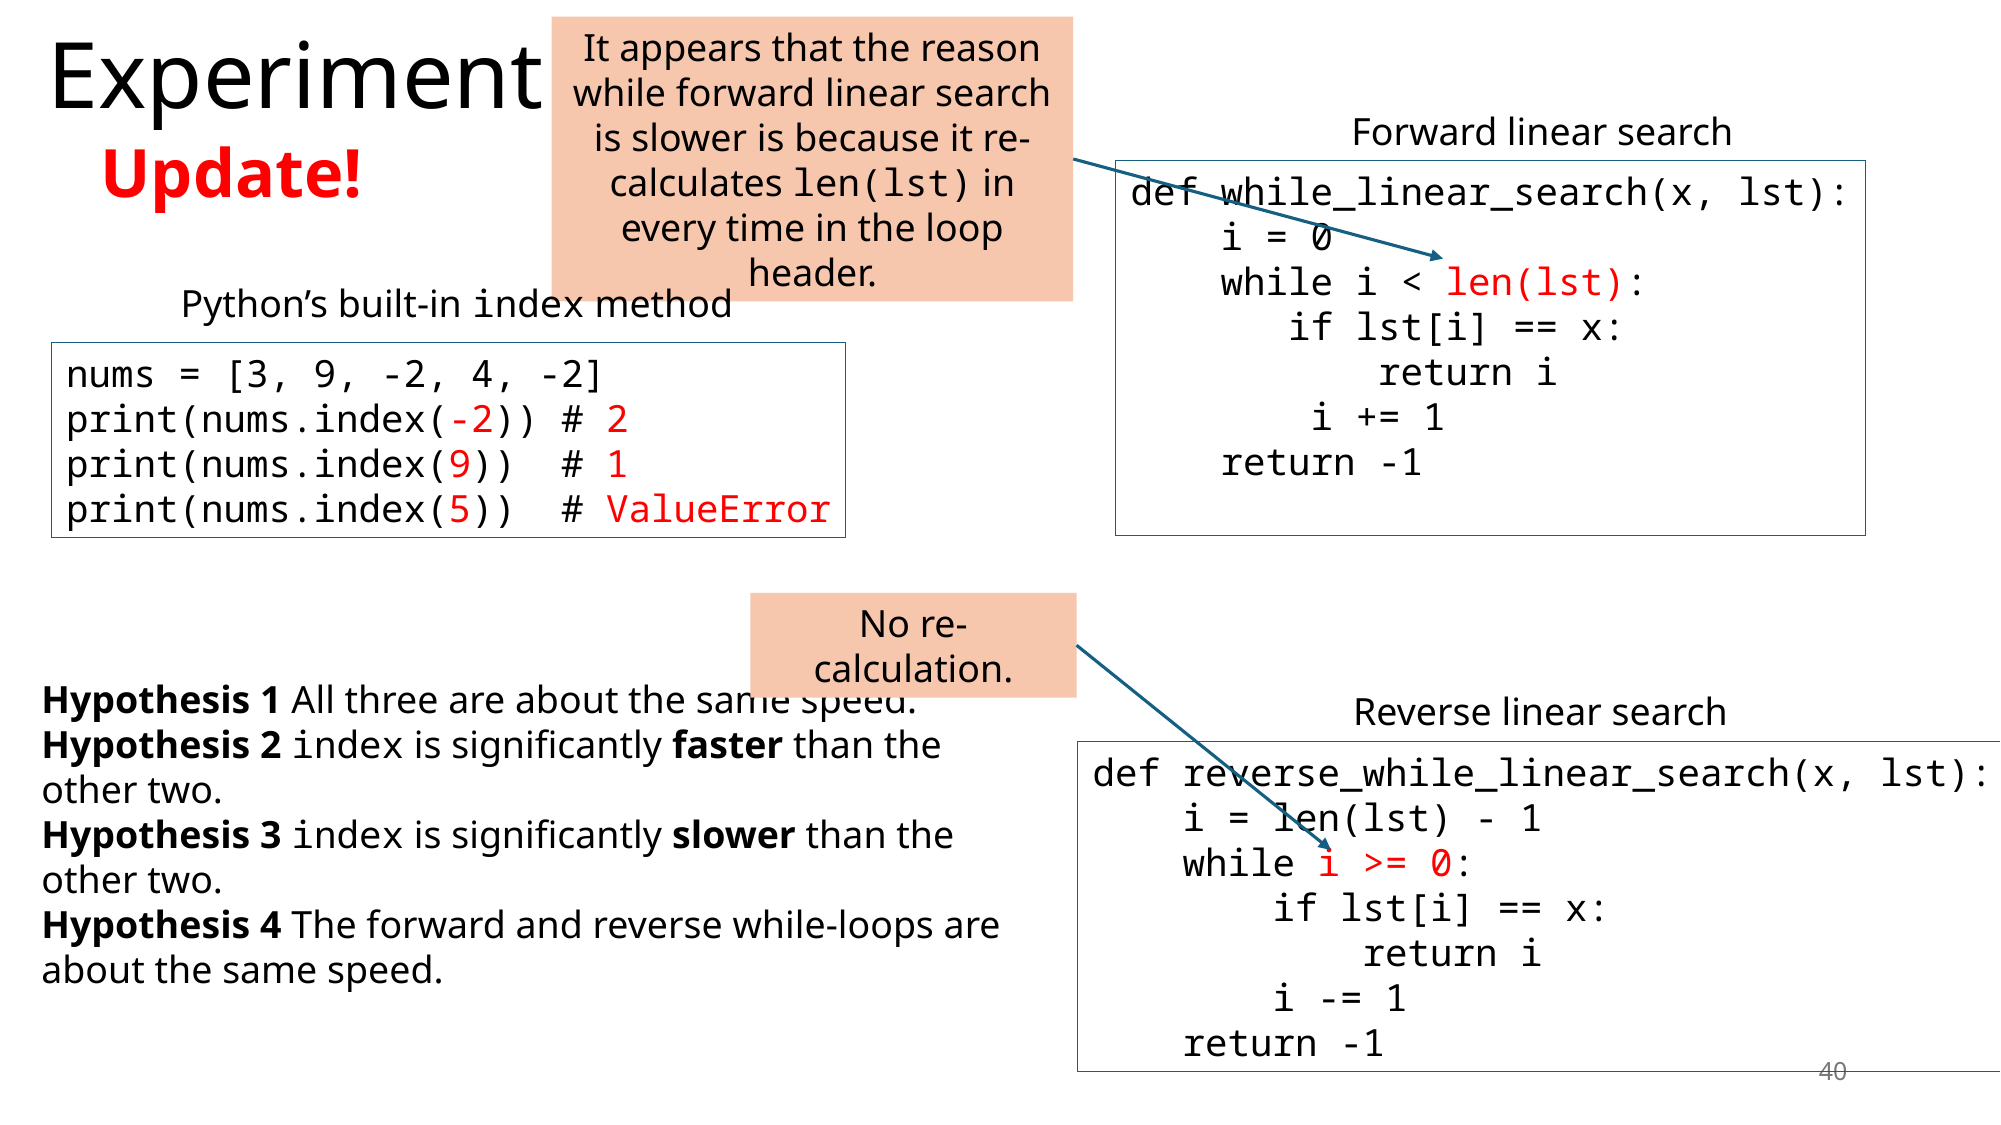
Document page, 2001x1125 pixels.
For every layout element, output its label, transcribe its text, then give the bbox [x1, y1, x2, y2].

text_box nums = [3, 9, -2, 4, -2] print(nums.index(-2)) # 2 print(nums.index(9)) # 1 print(nums.index(5)) # ValueError [51, 342, 846, 538]
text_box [1072, 137, 1444, 260]
title Experiment [32, 0, 574, 188]
text_box Hypothesis 1 All three are about the same speed. Hypothesis 2 index is significantly faster than the other two. Hypothesis 3 index is significantly slower than the other two. Hypothesis 4 The forward and reverse while-loops are about the same speed. [26, 668, 1031, 999]
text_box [1142, 99, 1839, 541]
text_box Python’s built-in index method [165, 272, 748, 332]
slide_number 40 [1412, 1076, 1863, 1103]
text_box It appears that the reason while forward linear search is slower is because it re-calculates len(lst) in every time in the loop header. [551, 16, 1074, 302]
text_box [1076, 622, 1332, 851]
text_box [1111, 680, 1974, 1076]
text_box Update! [85, 123, 378, 219]
text_box No re-calculation. [750, 592, 1077, 698]
